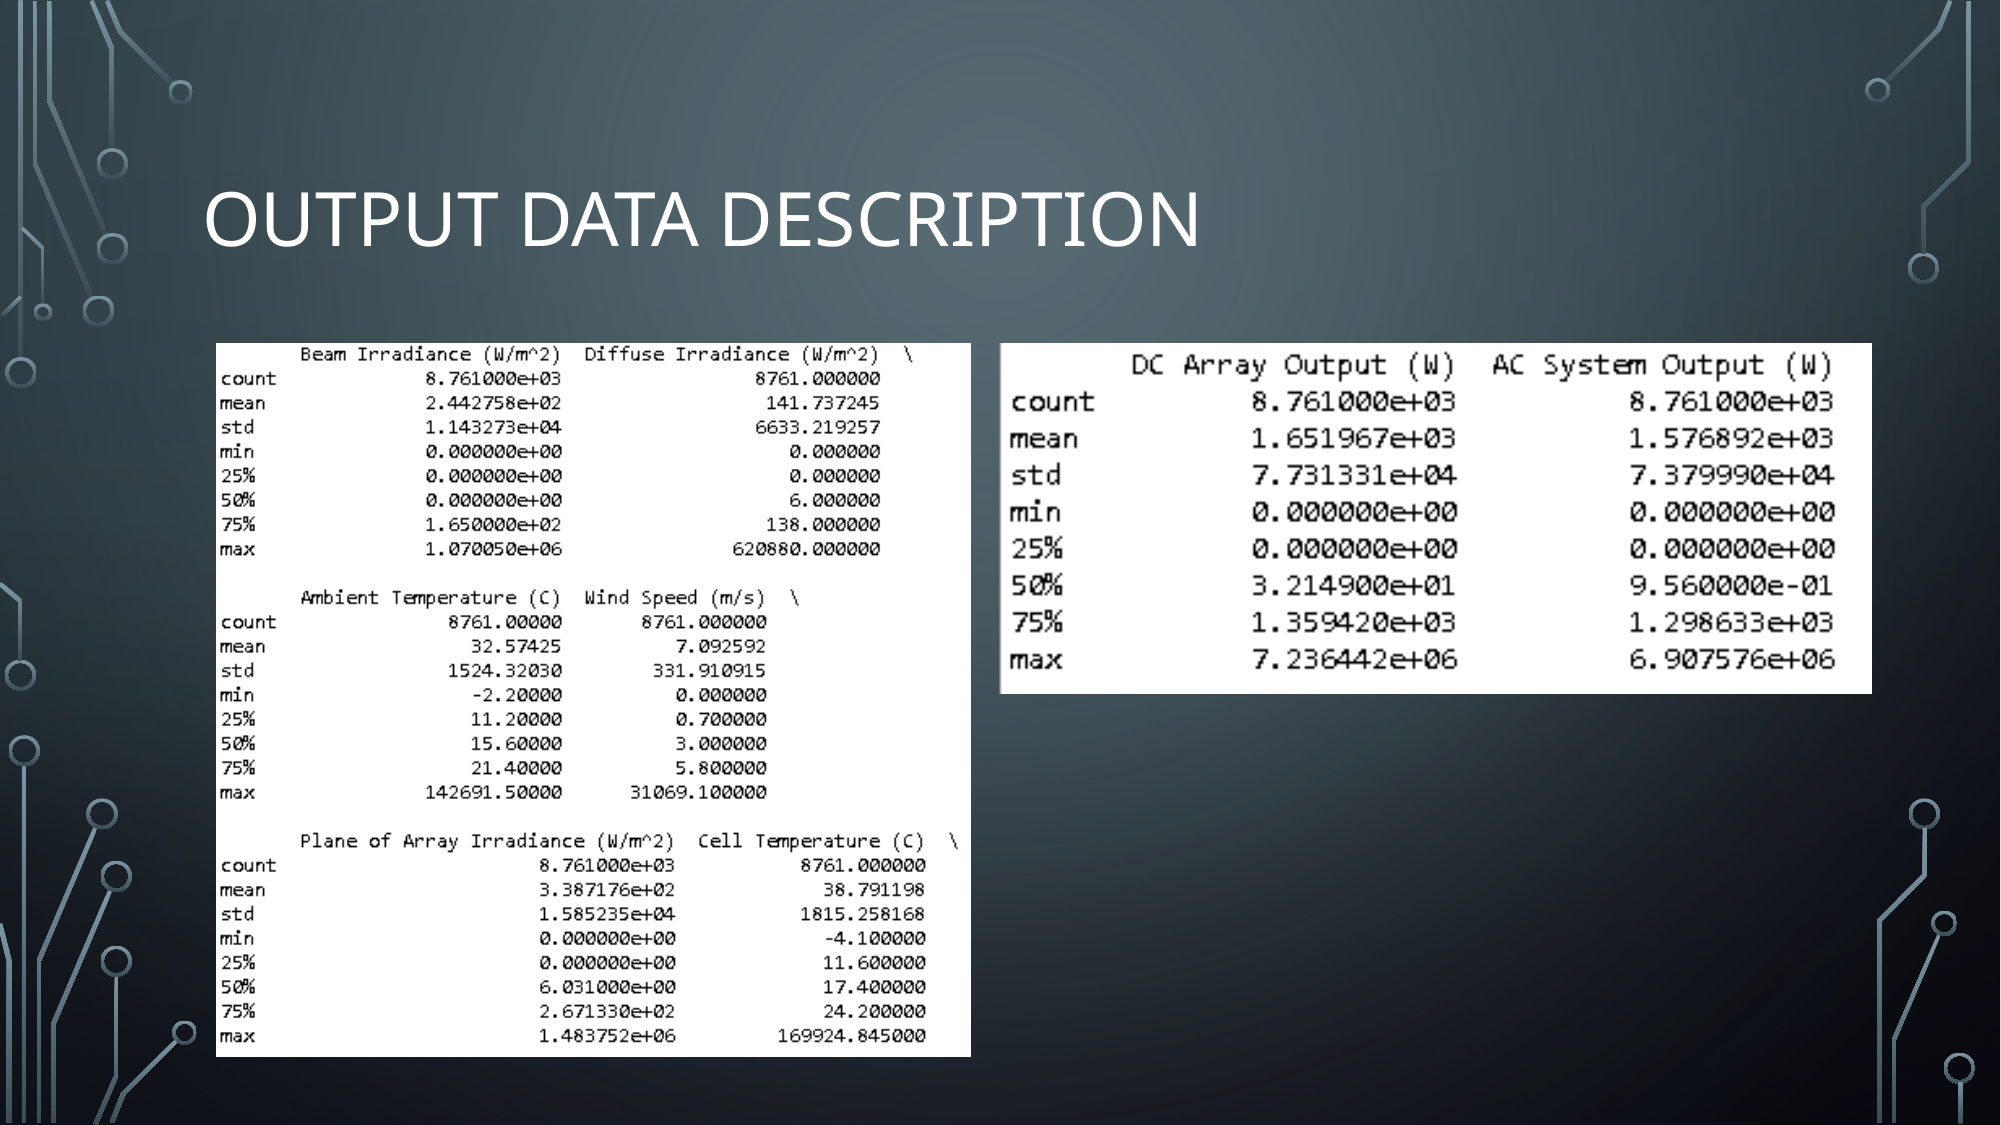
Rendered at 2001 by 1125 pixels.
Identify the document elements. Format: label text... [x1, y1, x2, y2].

picture [999, 343, 1872, 694]
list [216, 343, 971, 1057]
title Output data description [187, 101, 1813, 344]
